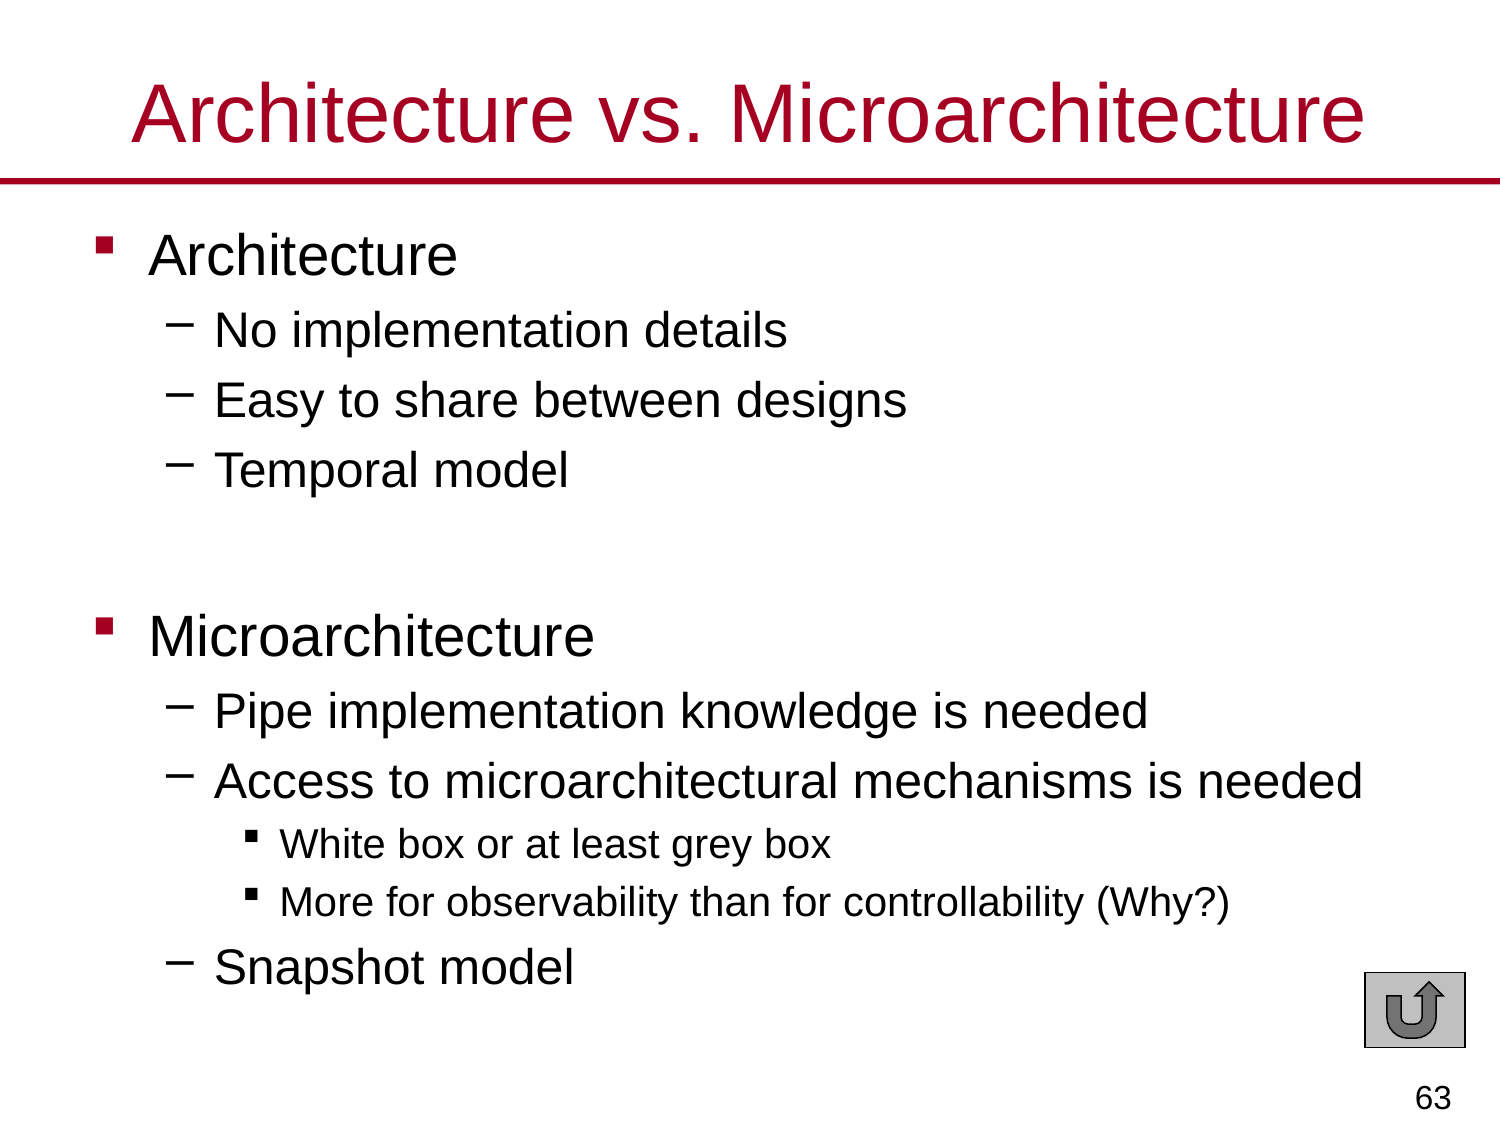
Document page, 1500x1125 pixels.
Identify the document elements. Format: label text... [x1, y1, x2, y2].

text_box [1365, 972, 1466, 1048]
title Architecture vs. Microarchitecture [0, 44, 1500, 175]
list Architecture No implementation details Easy to share between designs Temporal model Microarchitecture Pipe implementation knowledge is needed Access to microarchitectural mechanisms is needed White box or at least grey box More for observability than for controllability (Why?) Snapshot model [76, 209, 1428, 1026]
